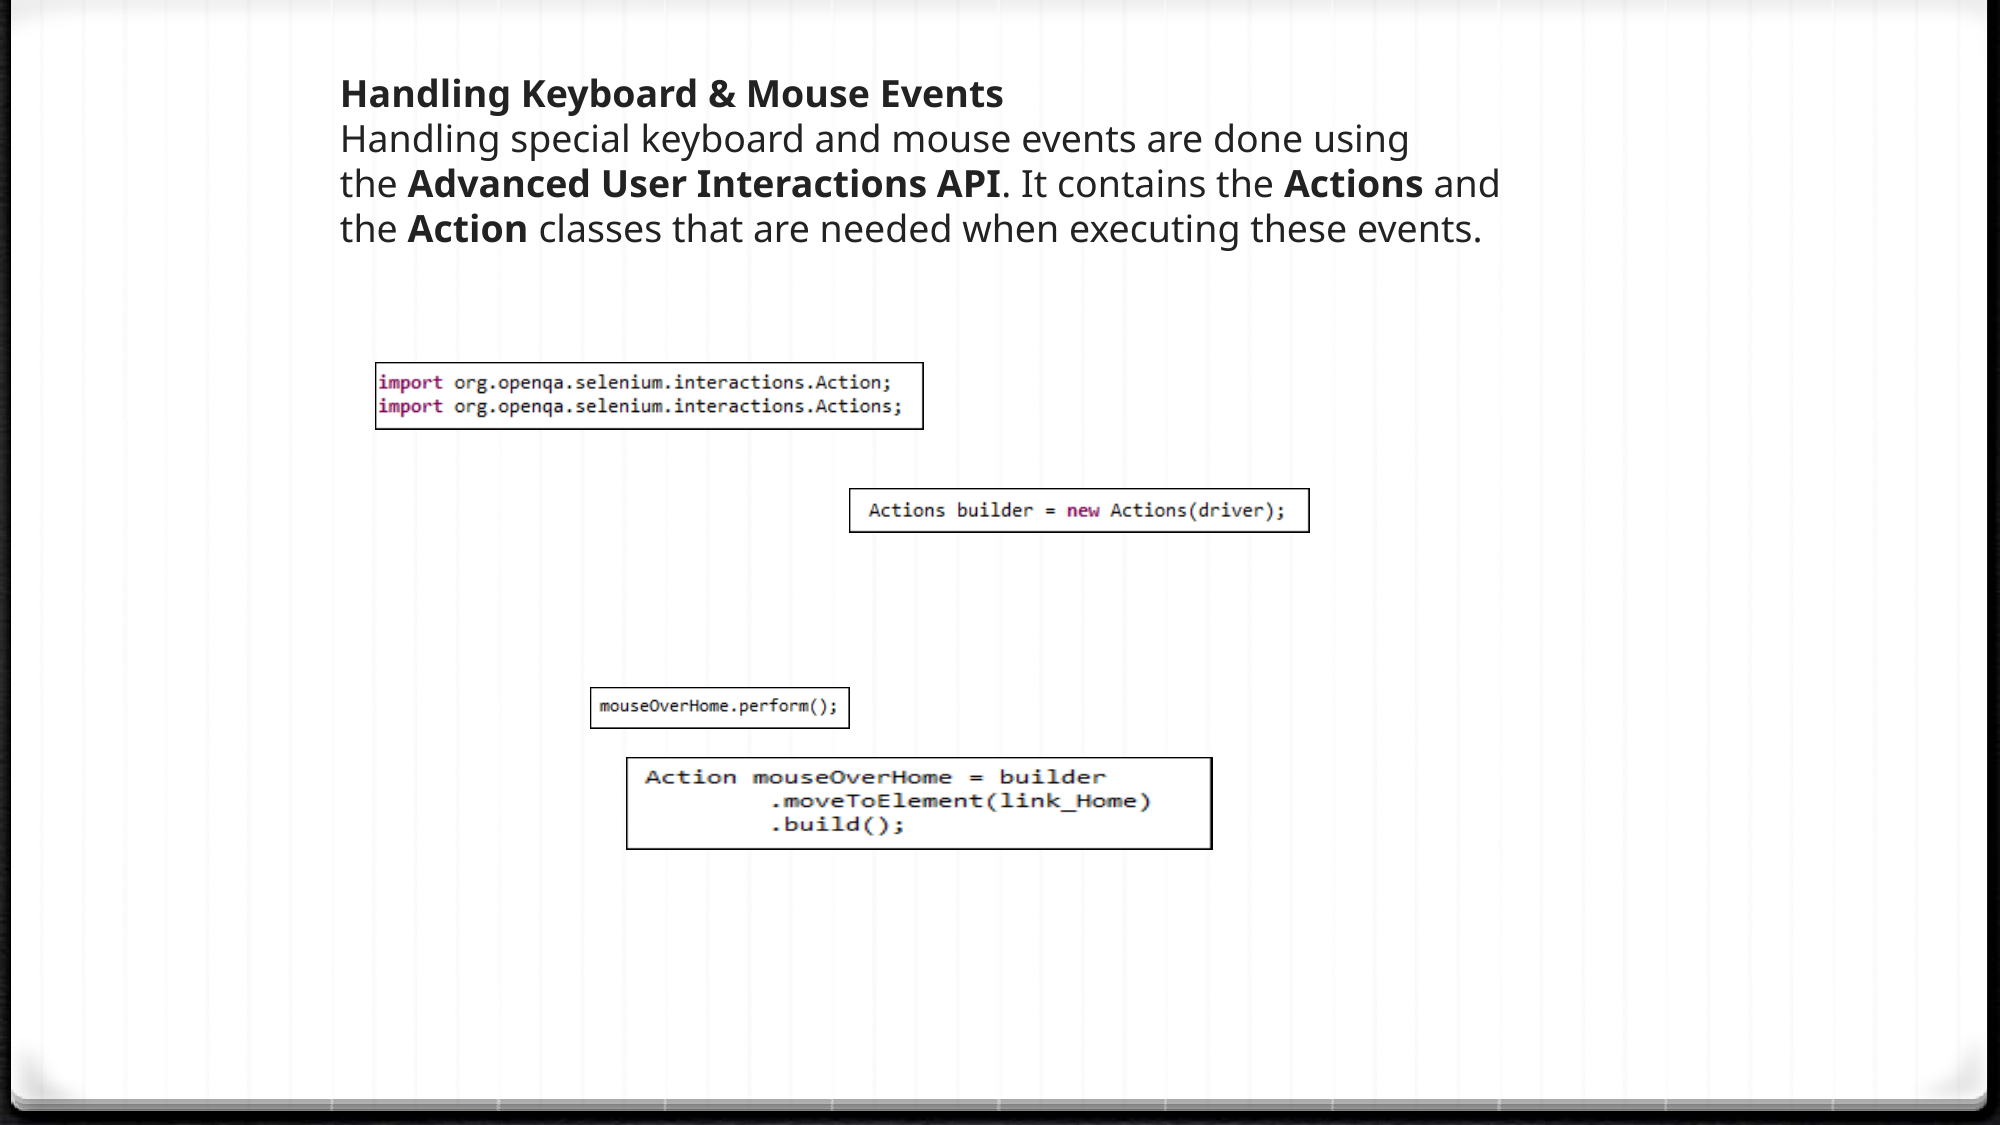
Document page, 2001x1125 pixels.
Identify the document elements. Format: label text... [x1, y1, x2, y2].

text_box Handling Keyboard & Mouse Events Handling special keyboard and mouse events are done using the Advanced User Interactions API. It contains the Actions and the Action classes that are needed when executing these events. [324, 62, 1663, 260]
picture [0, 0, 2000, 1125]
